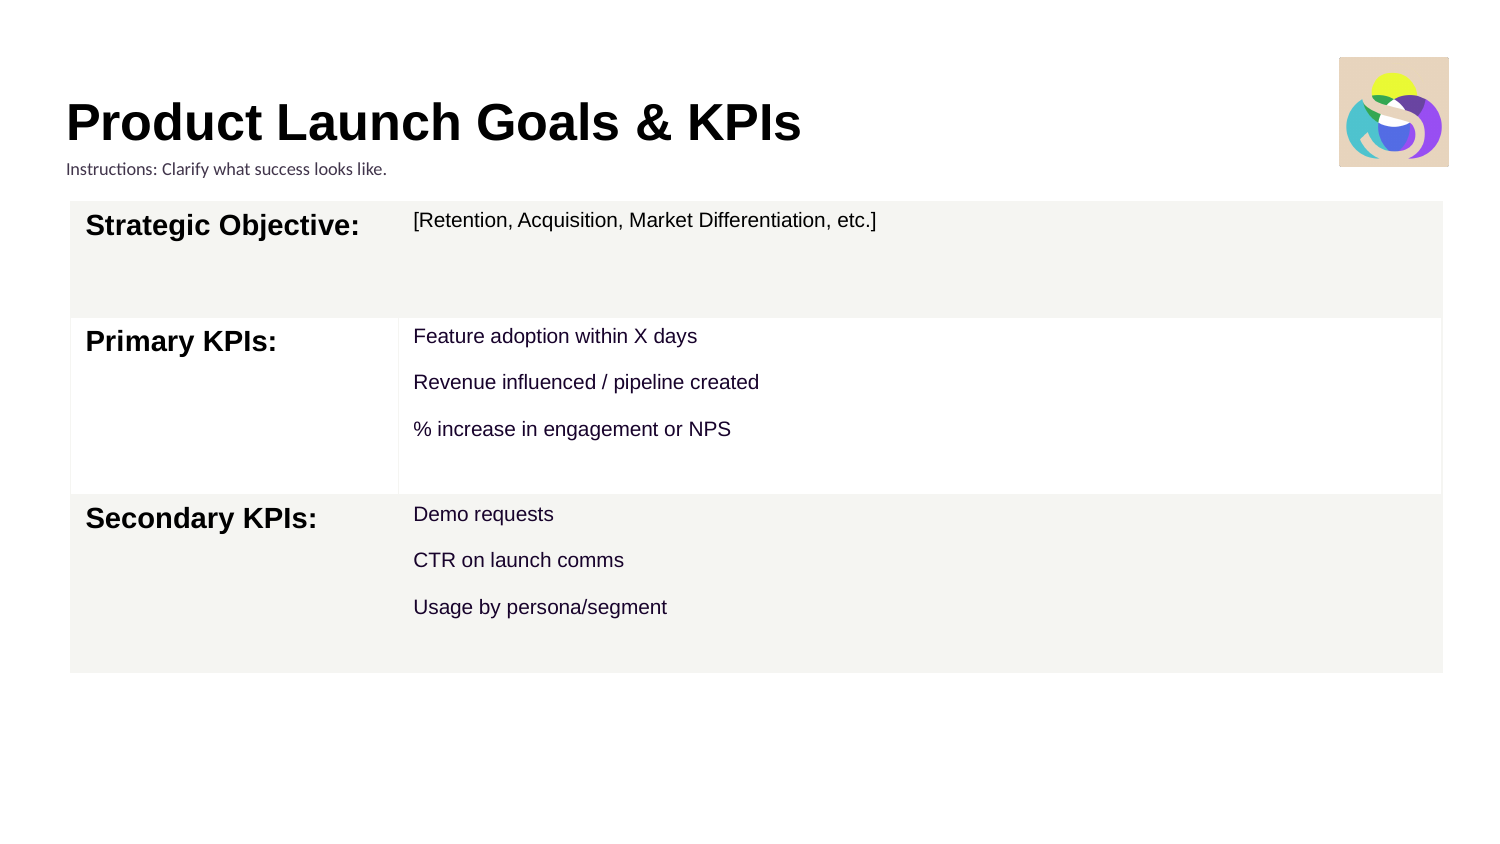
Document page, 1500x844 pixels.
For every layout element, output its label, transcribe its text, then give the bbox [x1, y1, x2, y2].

list Instructions: Clarify what success looks like. [51, 139, 708, 195]
table_cell Feature adoption within X days Revenue influenced / pipeline created % increase in engagement or NPS [399, 318, 1441, 494]
table_header Strategic Objective: [71, 202, 398, 316]
picture [1339, 57, 1449, 167]
table_header [Retention, Acquisition, Market Differentiation, etc.] [399, 202, 1441, 316]
title Product Launch Goals & KPIs [51, 72, 1340, 167]
table_cell Secondary KPIs: [71, 496, 398, 672]
table_cell Demo requests CTR on launch comms Usage by persona/segment [399, 496, 1441, 672]
table_cell Primary KPIs: [71, 318, 398, 494]
